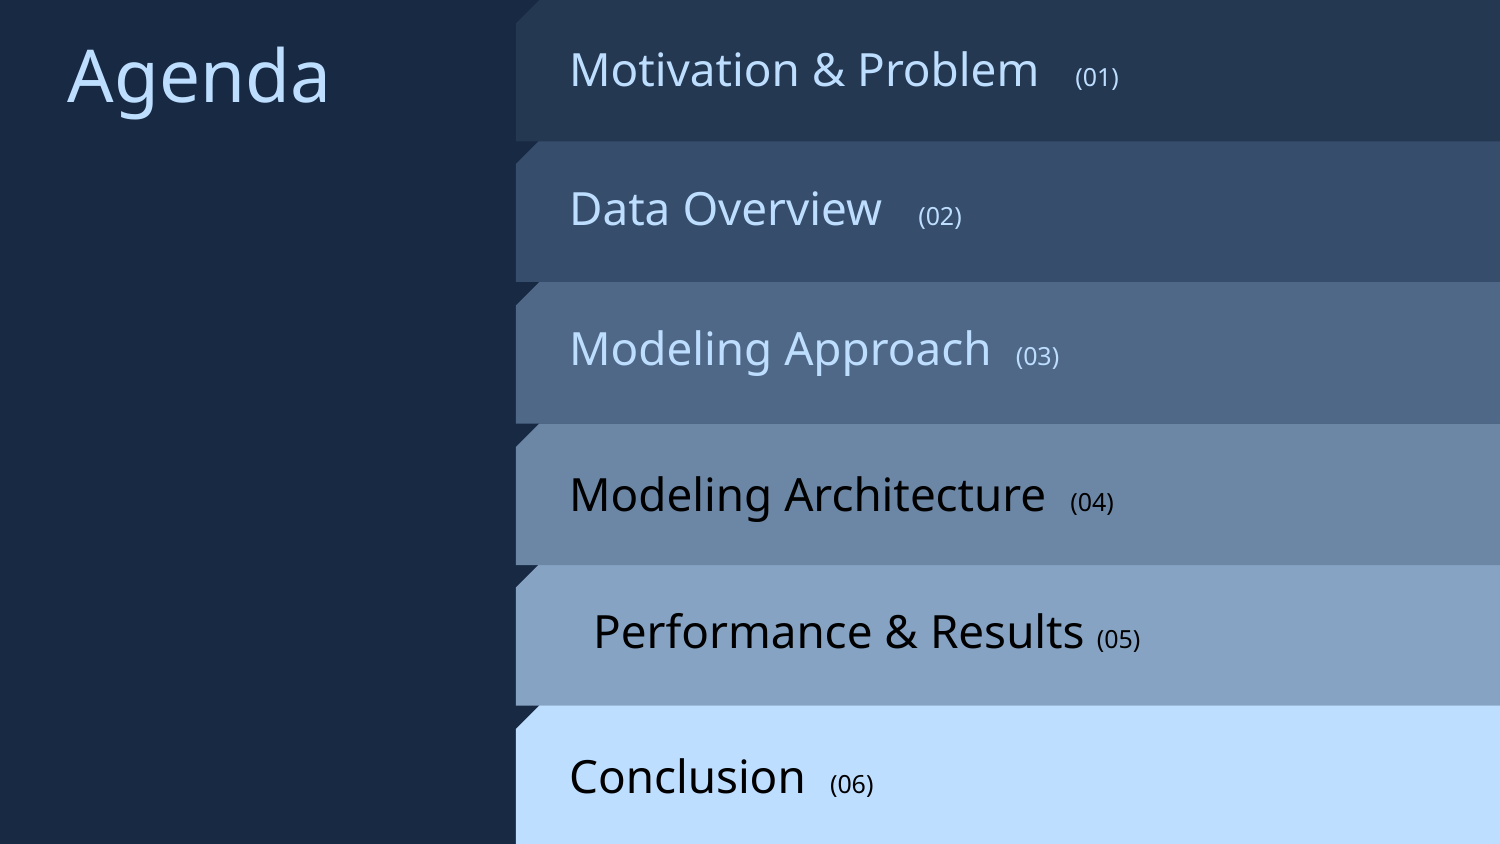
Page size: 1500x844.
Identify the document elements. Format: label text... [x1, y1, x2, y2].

text_box [515, 142, 1500, 282]
subtitle Conclusion (06) [569, 743, 1498, 818]
text_box [515, 424, 1500, 566]
subtitle Performance & Results (05) [569, 598, 1498, 673]
text_box [515, 705, 1500, 844]
subtitle Modeling Architecture (04) [569, 461, 1498, 536]
text_box [515, 0, 1500, 142]
subtitle Data Overview (02) [569, 174, 1498, 249]
subtitle Modeling Approach (03) [569, 315, 1498, 390]
text_box [515, 282, 1500, 424]
text_box [515, 566, 1500, 706]
subtitle Agenda [67, 46, 422, 122]
subtitle Motivation & Problem (01) [569, 35, 1498, 111]
